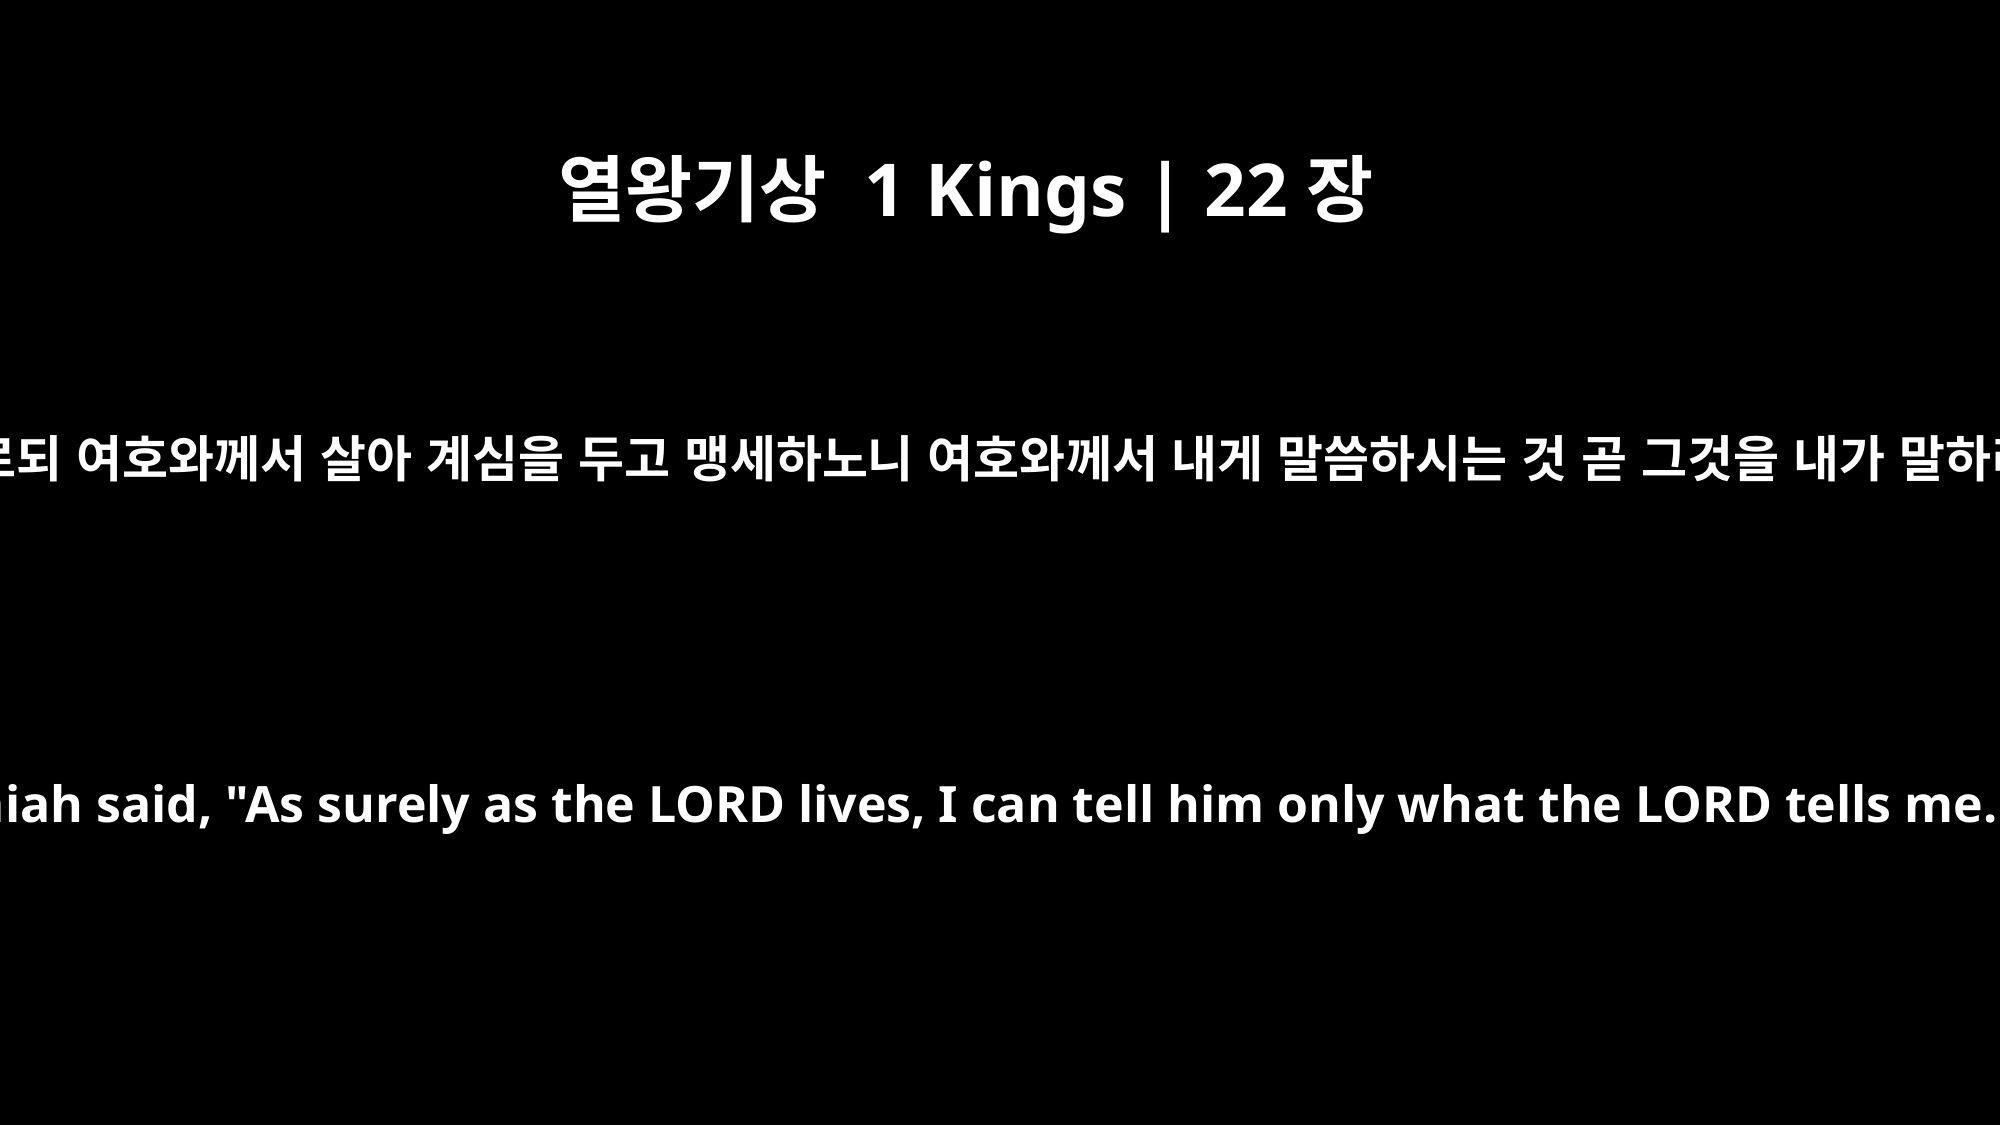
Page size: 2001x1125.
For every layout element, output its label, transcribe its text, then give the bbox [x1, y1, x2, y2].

text_box 열왕기상 1 Kings | 22장 [543, 136, 1389, 239]
text_box 14 미가야가 이르되 여호와께서 살아 계심을 두고 맹세하노니 여호와께서 내게 말씀하시는 것 곧 그것을 내가 말하리라 하고 [0, 359, 2000, 495]
text_box But Micaiah said, "As surely as the LORD lives, I can tell him only what the LORD tells me." [0, 764, 2000, 840]
